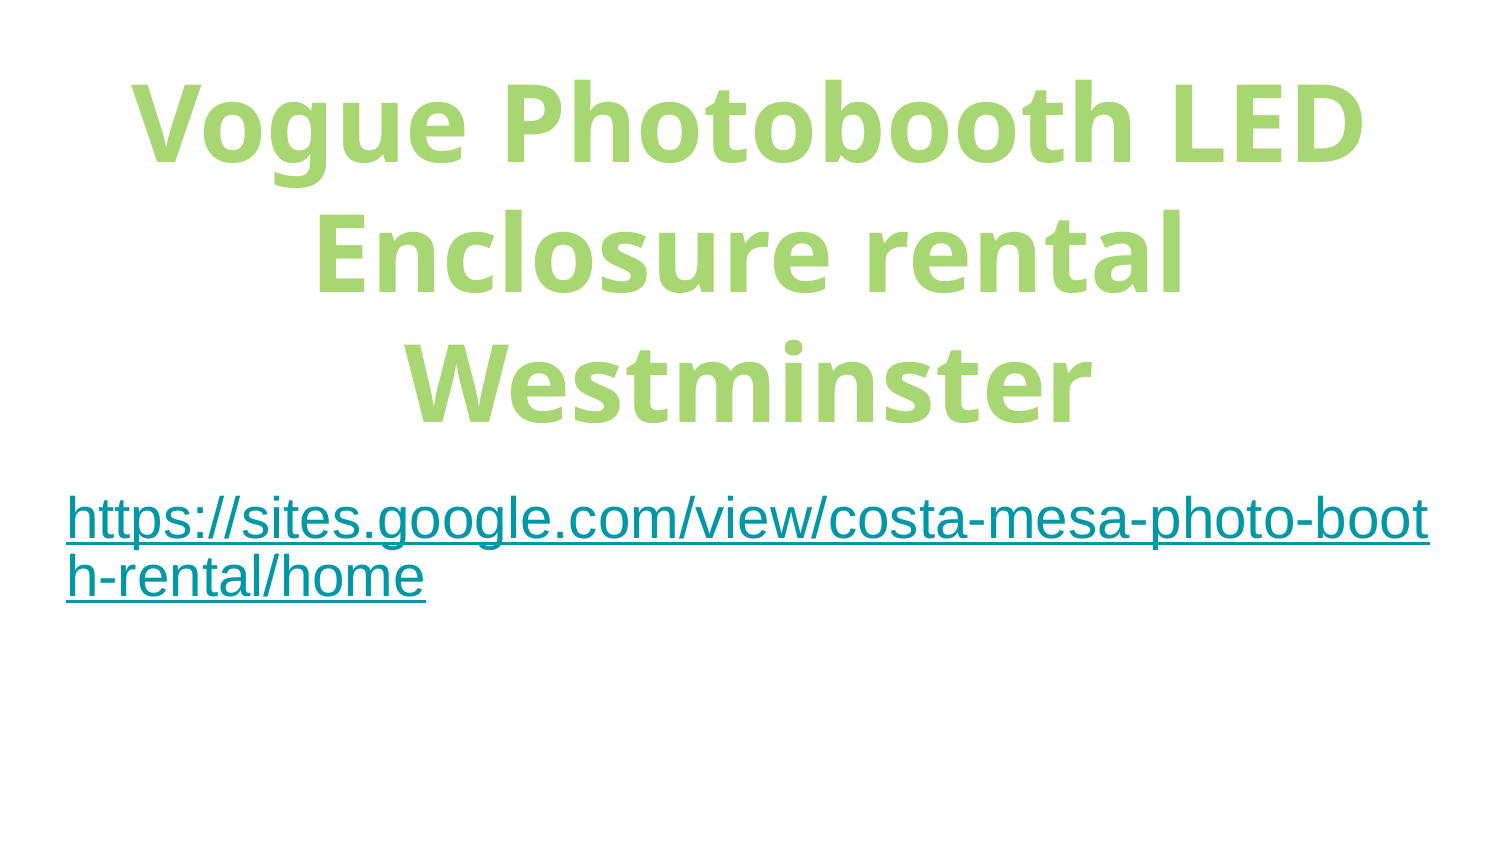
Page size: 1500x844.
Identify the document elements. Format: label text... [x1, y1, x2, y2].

subtitle https://sites.google.com/view/costa-mesa-photo-booth-rental/home [51, 464, 1449, 595]
title Vogue Photobooth LED Enclosure rental Westminster [51, 122, 1449, 459]
